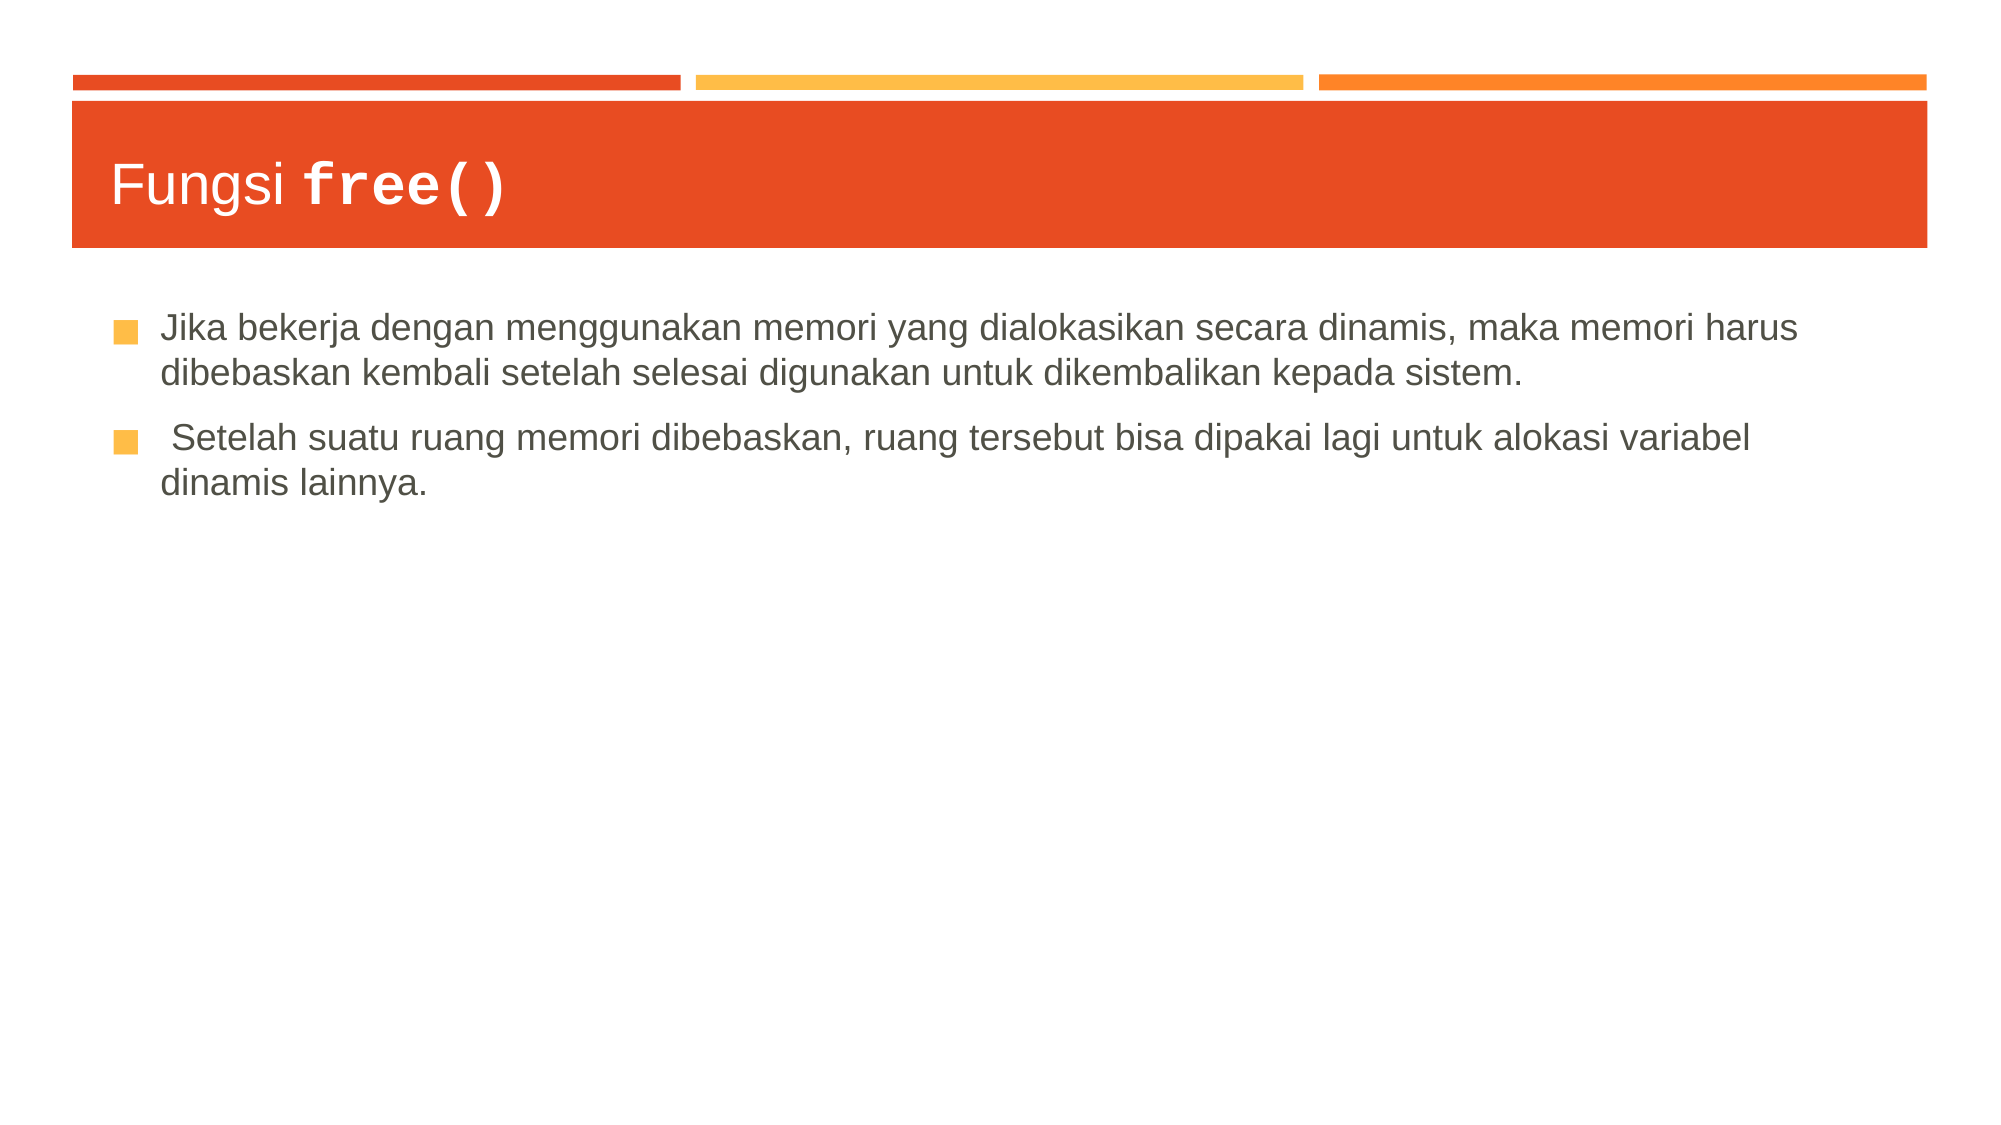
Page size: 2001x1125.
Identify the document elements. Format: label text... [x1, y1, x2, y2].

list Jika bekerja dengan menggunakan memori yang dialokasikan secara dinamis, maka memori harus dibebaskan kembali setelah selesai digunakan untuk dikembalikan kepada sistem. Setelah suatu ruang memori dibebaskan, ruang tersebut bisa dipakai lagi untuk alokasi variabel dinamis lainnya. [95, 295, 1905, 962]
title Fungsi free() [95, 115, 1905, 248]
